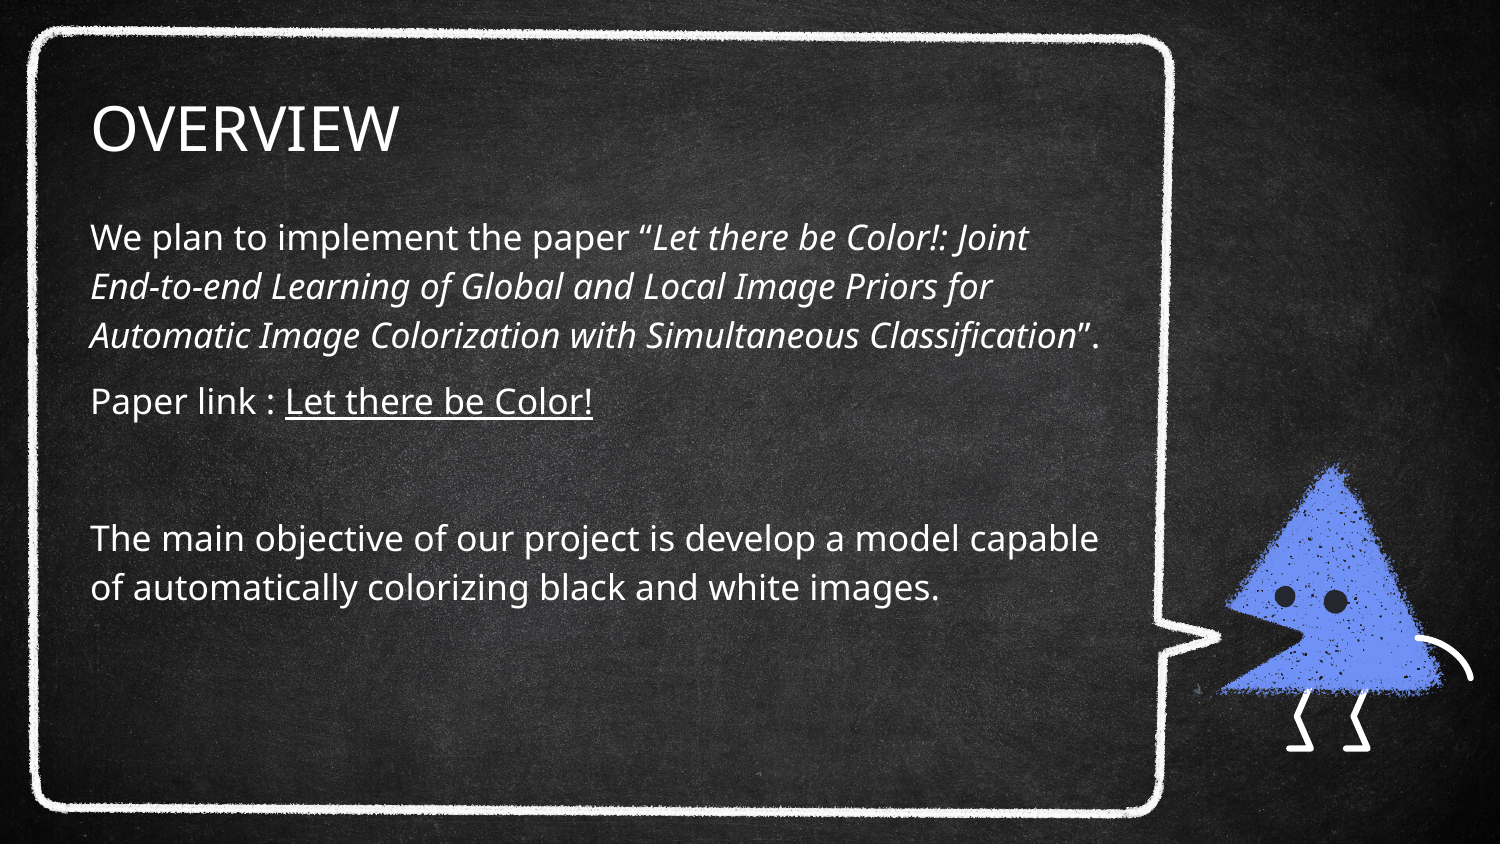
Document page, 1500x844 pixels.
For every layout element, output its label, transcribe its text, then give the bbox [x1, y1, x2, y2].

list We plan to implement the paper “Let there be Color!: Joint End-to-end Learning of Global and Local Image Priors for Automatic Image Colorization with Simultaneous Classification”. Paper link : Let there be Color! The main objective of our project is develop a model capable of automatically colorizing black and white images. [89, 208, 1102, 750]
title OVERVIEW [89, 97, 1102, 163]
picture [0, 0, 1500, 844]
